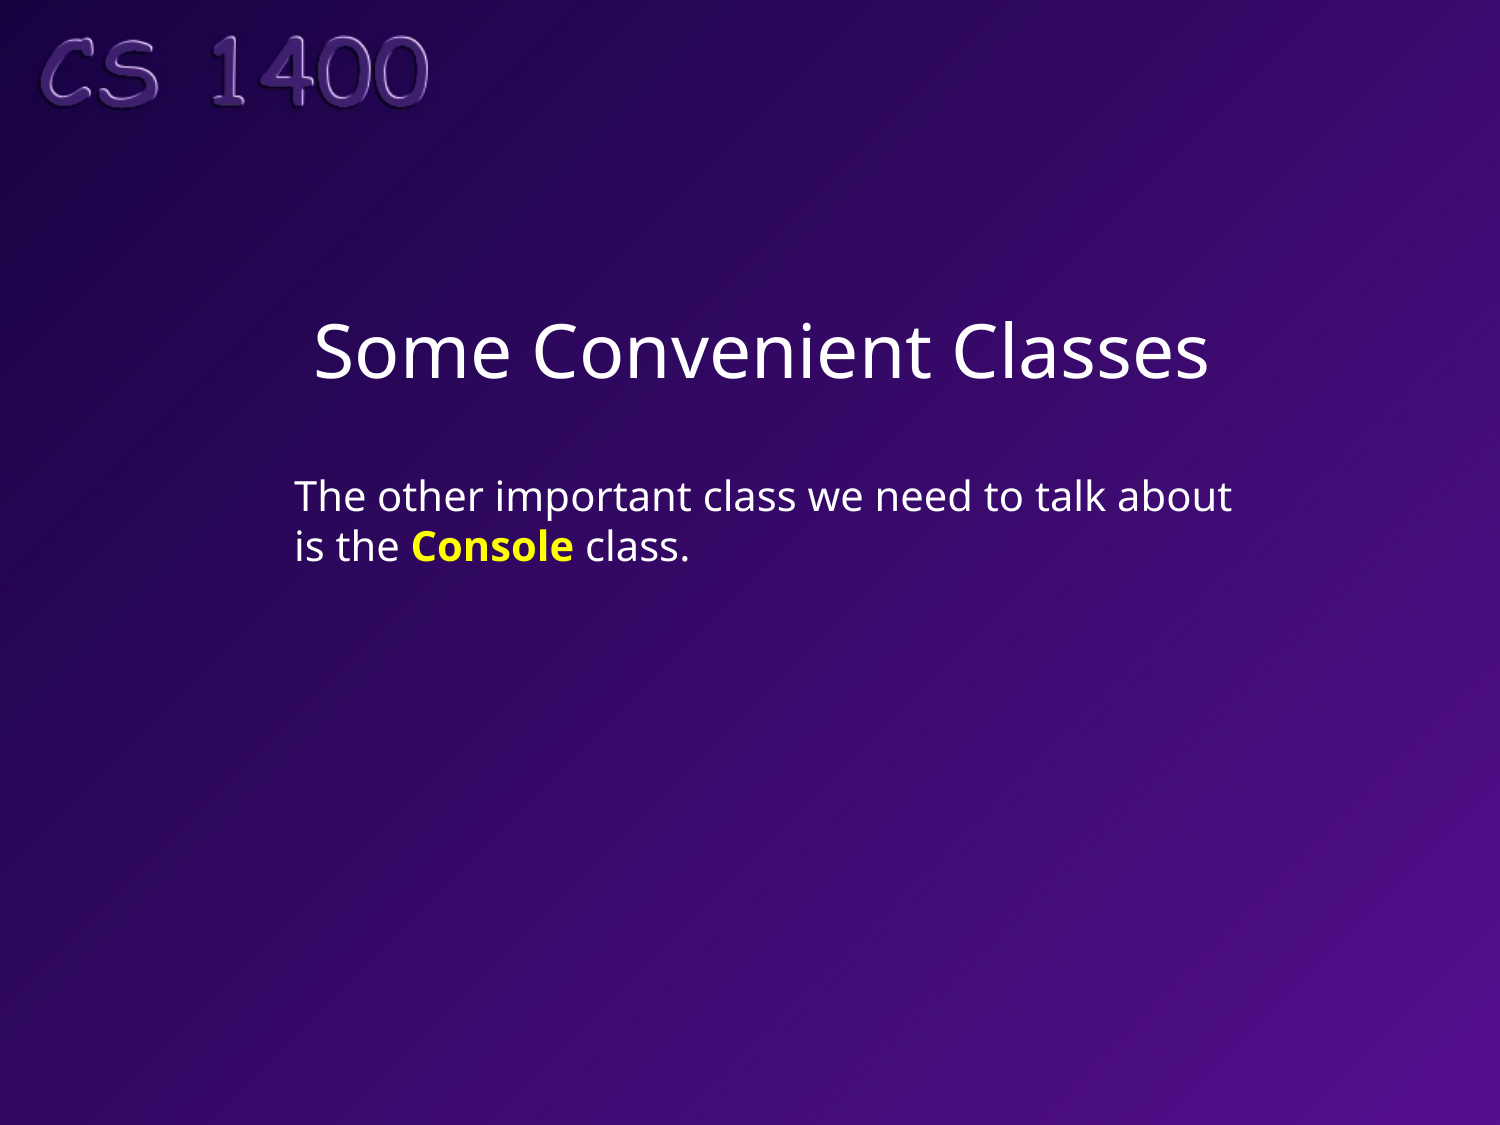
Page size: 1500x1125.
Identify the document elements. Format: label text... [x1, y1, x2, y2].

title Some Convenient Classes [124, 260, 1401, 436]
picture [0, 0, 1500, 1125]
text_box The other important class we need to talk about is the Console class. [279, 462, 1248, 638]
